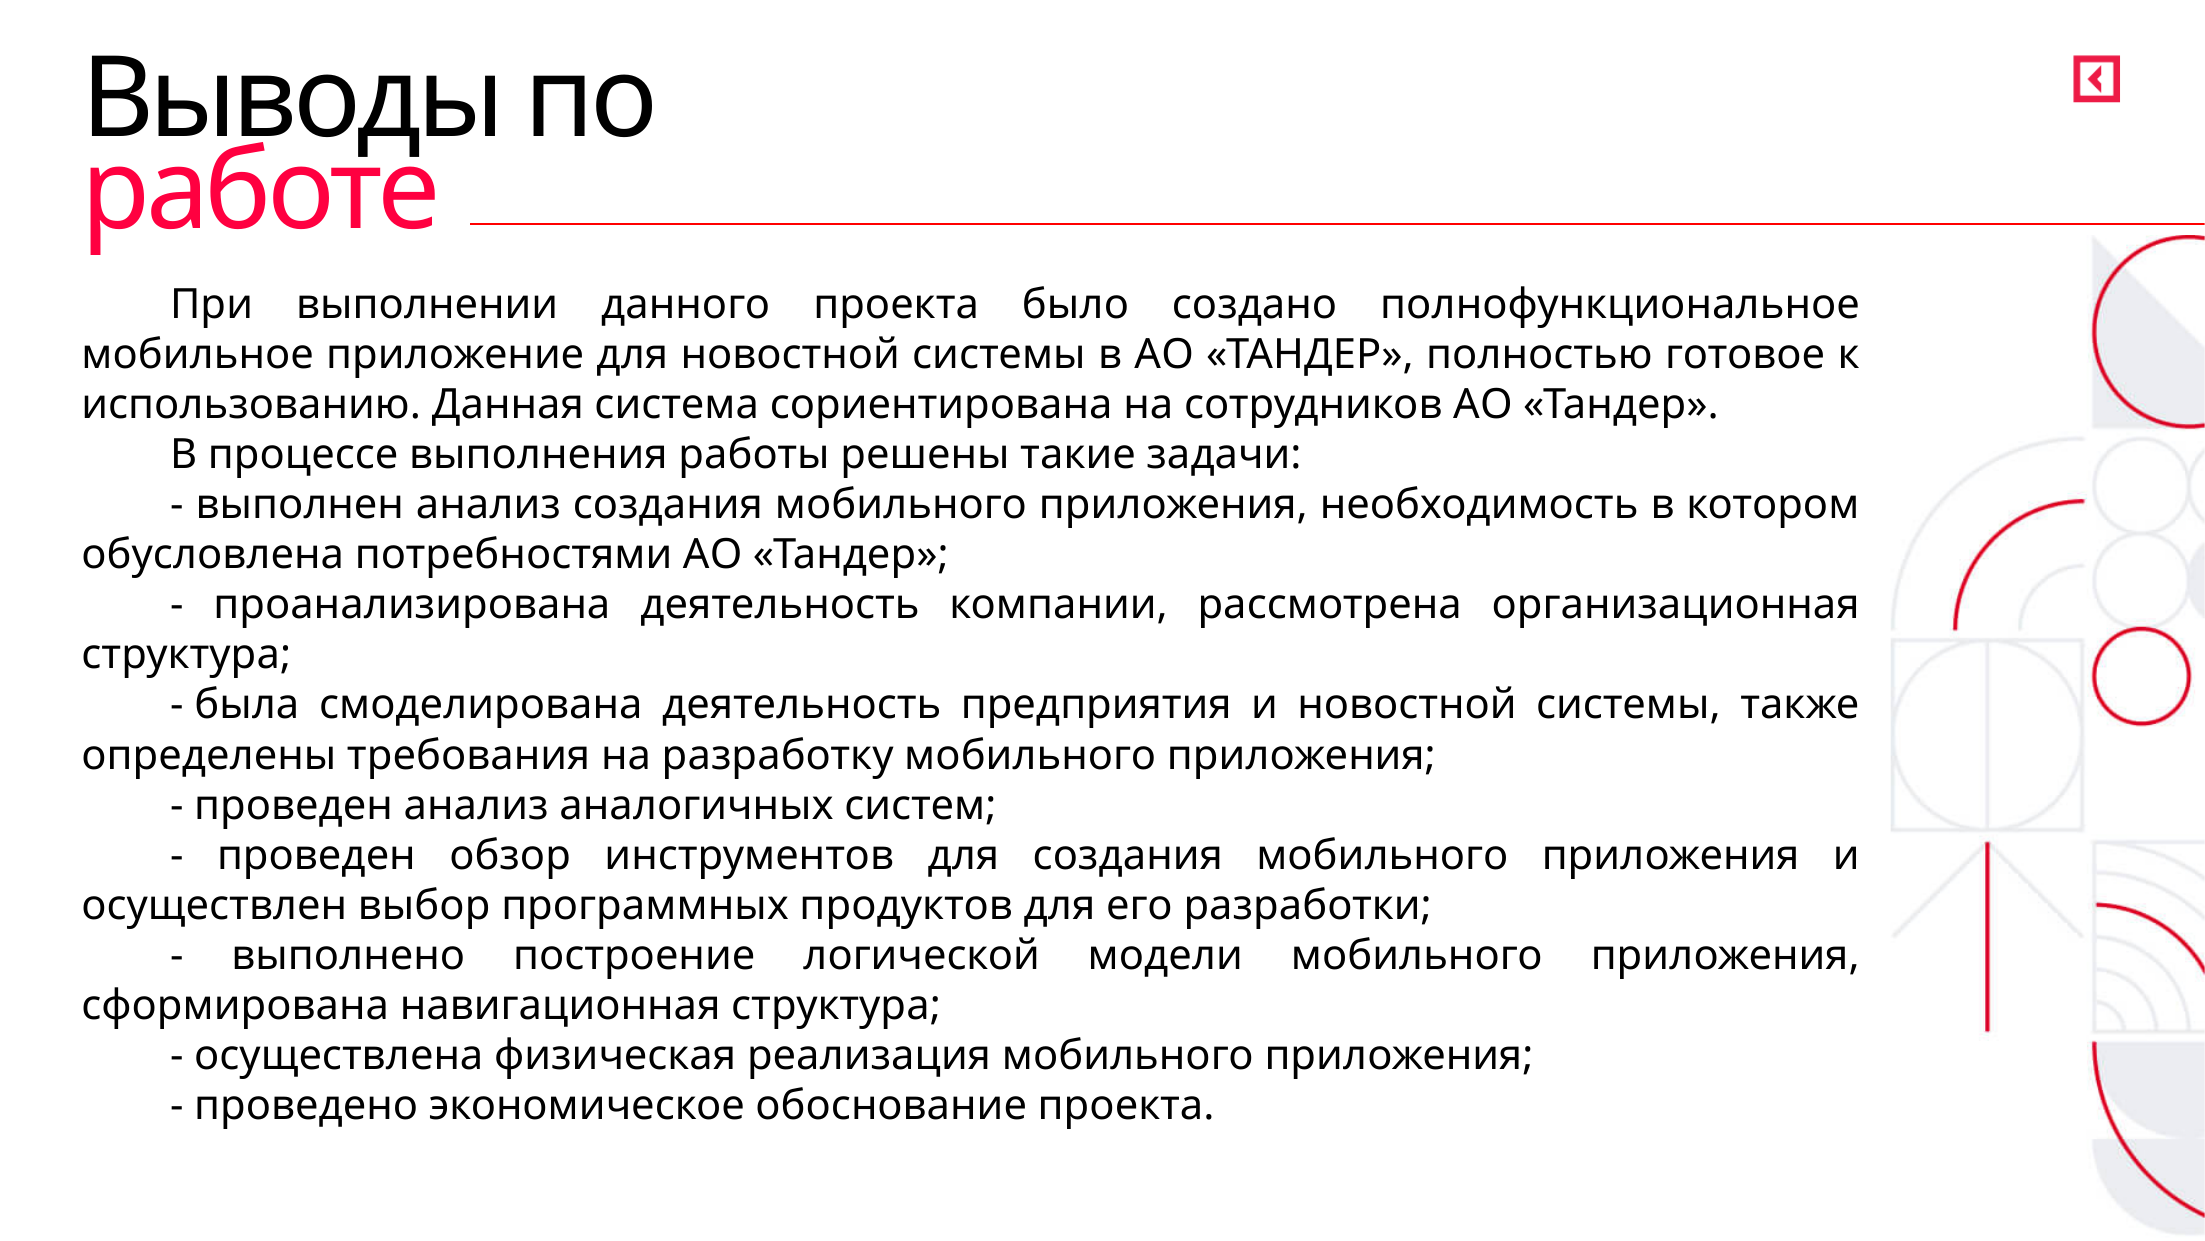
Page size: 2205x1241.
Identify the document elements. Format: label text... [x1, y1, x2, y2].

text_box При выполнении данного проекта было создано полнофункциональное мобильное приложение для новостной системы в АО «ТАНДЕР», полностью готовое к использованию. Данная система сориентирована на сотрудников АО «Тандер». В процессе выполнения работы решены такие задачи: - выполнен анализ создания мобильного приложения, необходимость в котором обусловлена потребностями АО «Тандер»; - проанализирована деятельность компании, рассмотрена организационная структура; -iбыла смоделирована деятельность предприятия и новостной системы, также определены требования на разработку мобильного приложения; - проведен анализ аналогичных систем; - проведен обзор инструментов для создания мобильного приложения и осуществлен выбор программных продуктов для его разработки; - выполнено построение логической модели мобильного приложения, сформирована навигационная структура; - осуществлена физическая реализация мобильного приложения; - проведено экономическое обоснование проекта. [81, 277, 1859, 1128]
picture [2073, 55, 2125, 103]
picture [1859, 235, 2205, 1241]
text_box Выводы по работе [81, 49, 1423, 261]
